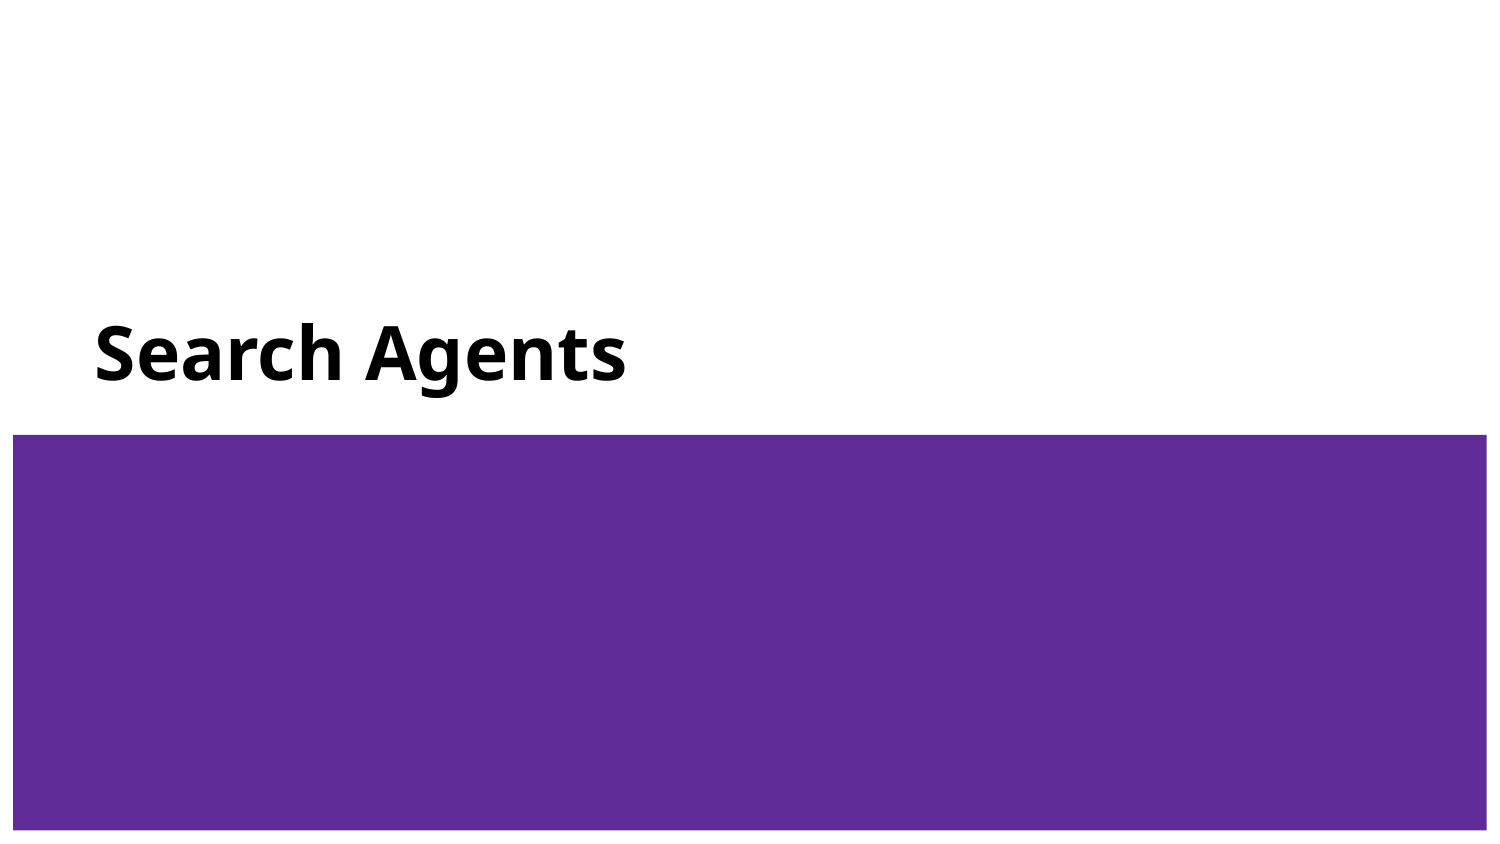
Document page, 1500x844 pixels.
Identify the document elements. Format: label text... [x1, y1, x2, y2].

title Search Agents [79, 281, 1423, 411]
